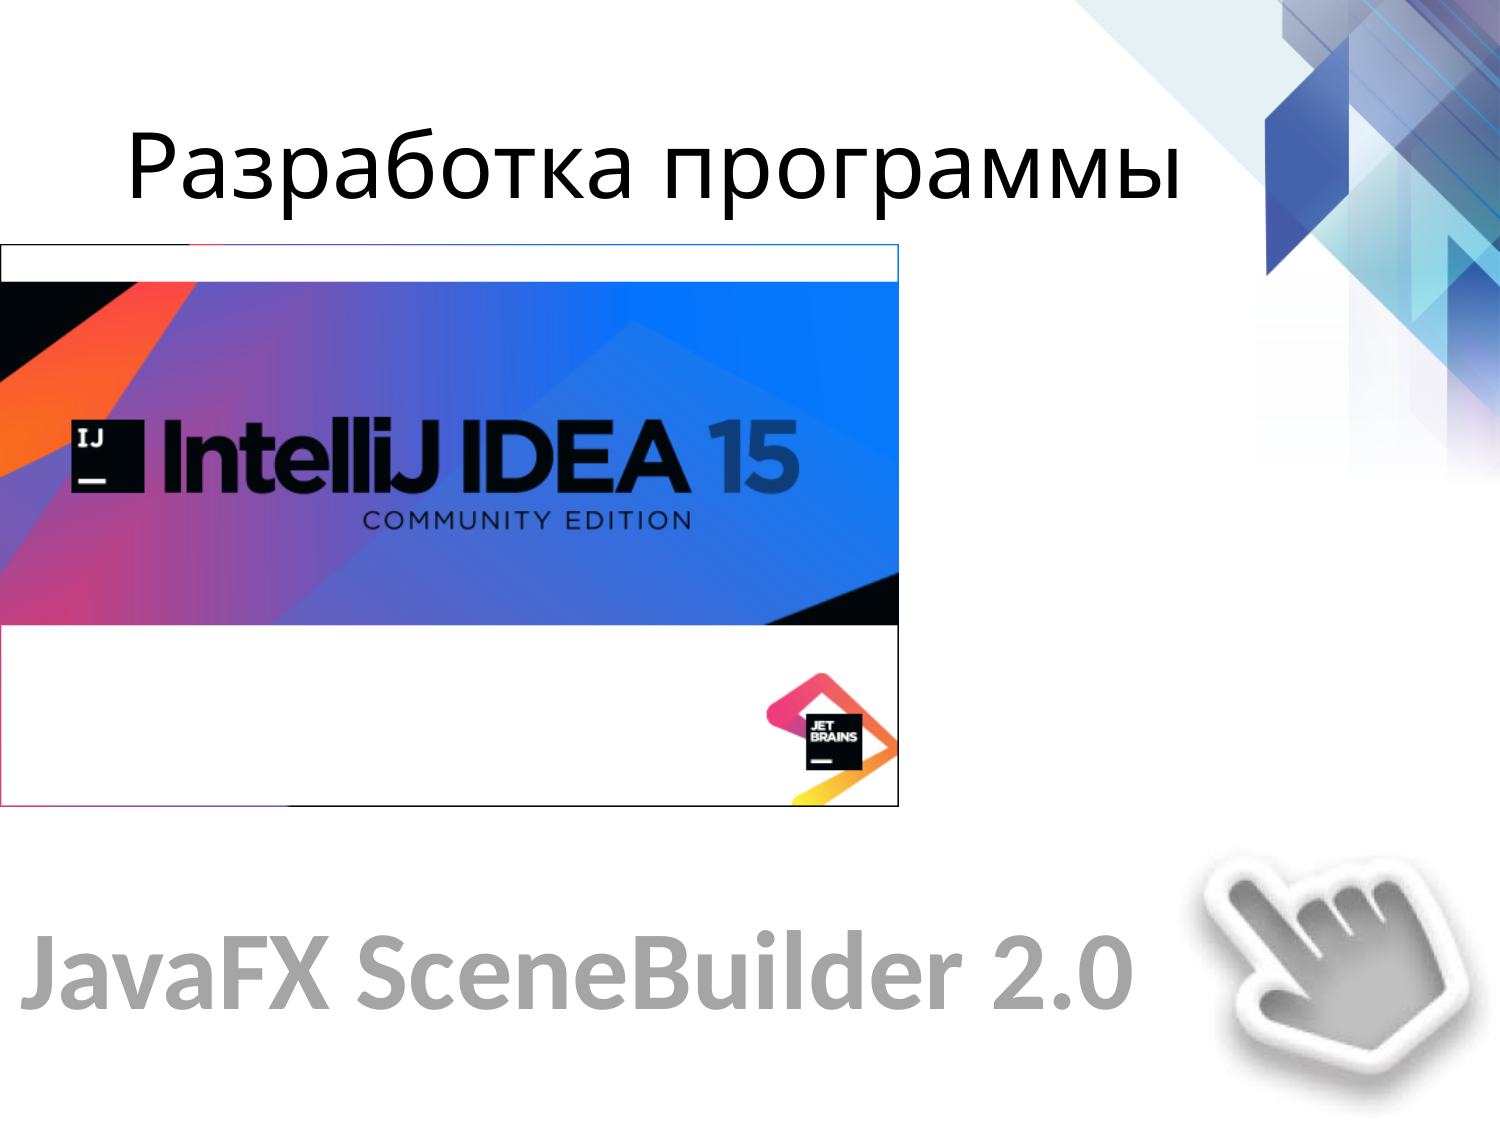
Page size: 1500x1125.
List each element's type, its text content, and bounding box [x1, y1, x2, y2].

text_box JavaFX SceneBuilder 2.0 [5, 889, 1151, 1040]
picture [755, 0, 1500, 559]
title Отладка программы [1256, 302, 1500, 313]
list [0, 244, 899, 807]
title Разработка программы [109, 59, 1403, 278]
picture [1177, 806, 1497, 1125]
